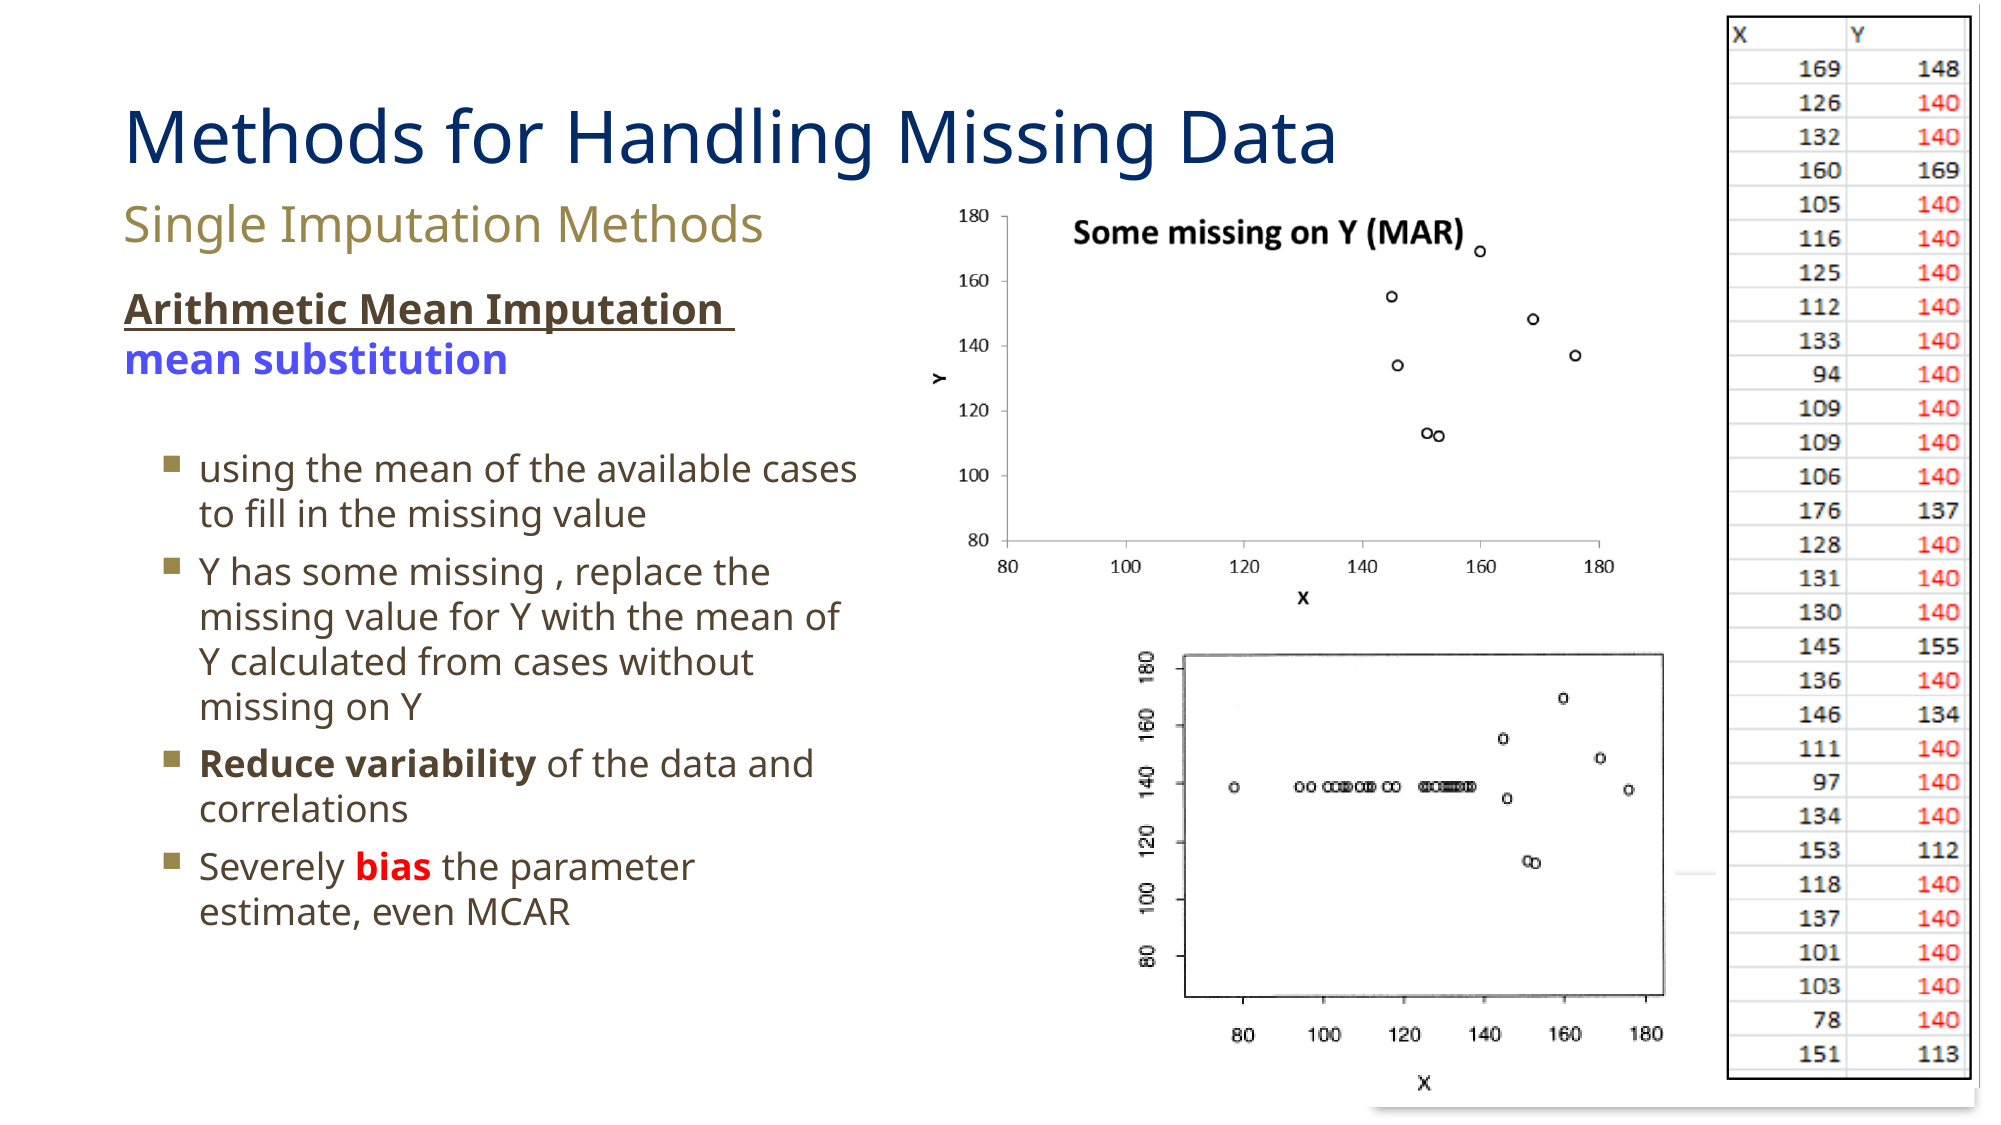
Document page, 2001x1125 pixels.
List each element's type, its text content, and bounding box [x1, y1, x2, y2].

picture [1126, 642, 1676, 1108]
list Arithmetic Mean Imputation mean substitution using the mean of the available cases to fill in the missing value Y has some missing , replace the missing value for Y with the mean of Y calculated from cases without missing on Y Reduce variability of the data and correlations Severely bias the parameter estimate, even MCAR [109, 313, 875, 1075]
text_box [1682, 874, 1976, 1108]
picture [911, 197, 1627, 609]
picture [1716, 4, 1981, 1088]
list Single Imputation Methods [109, 185, 1709, 313]
title Methods for Handling Missing Data [109, 22, 1709, 185]
